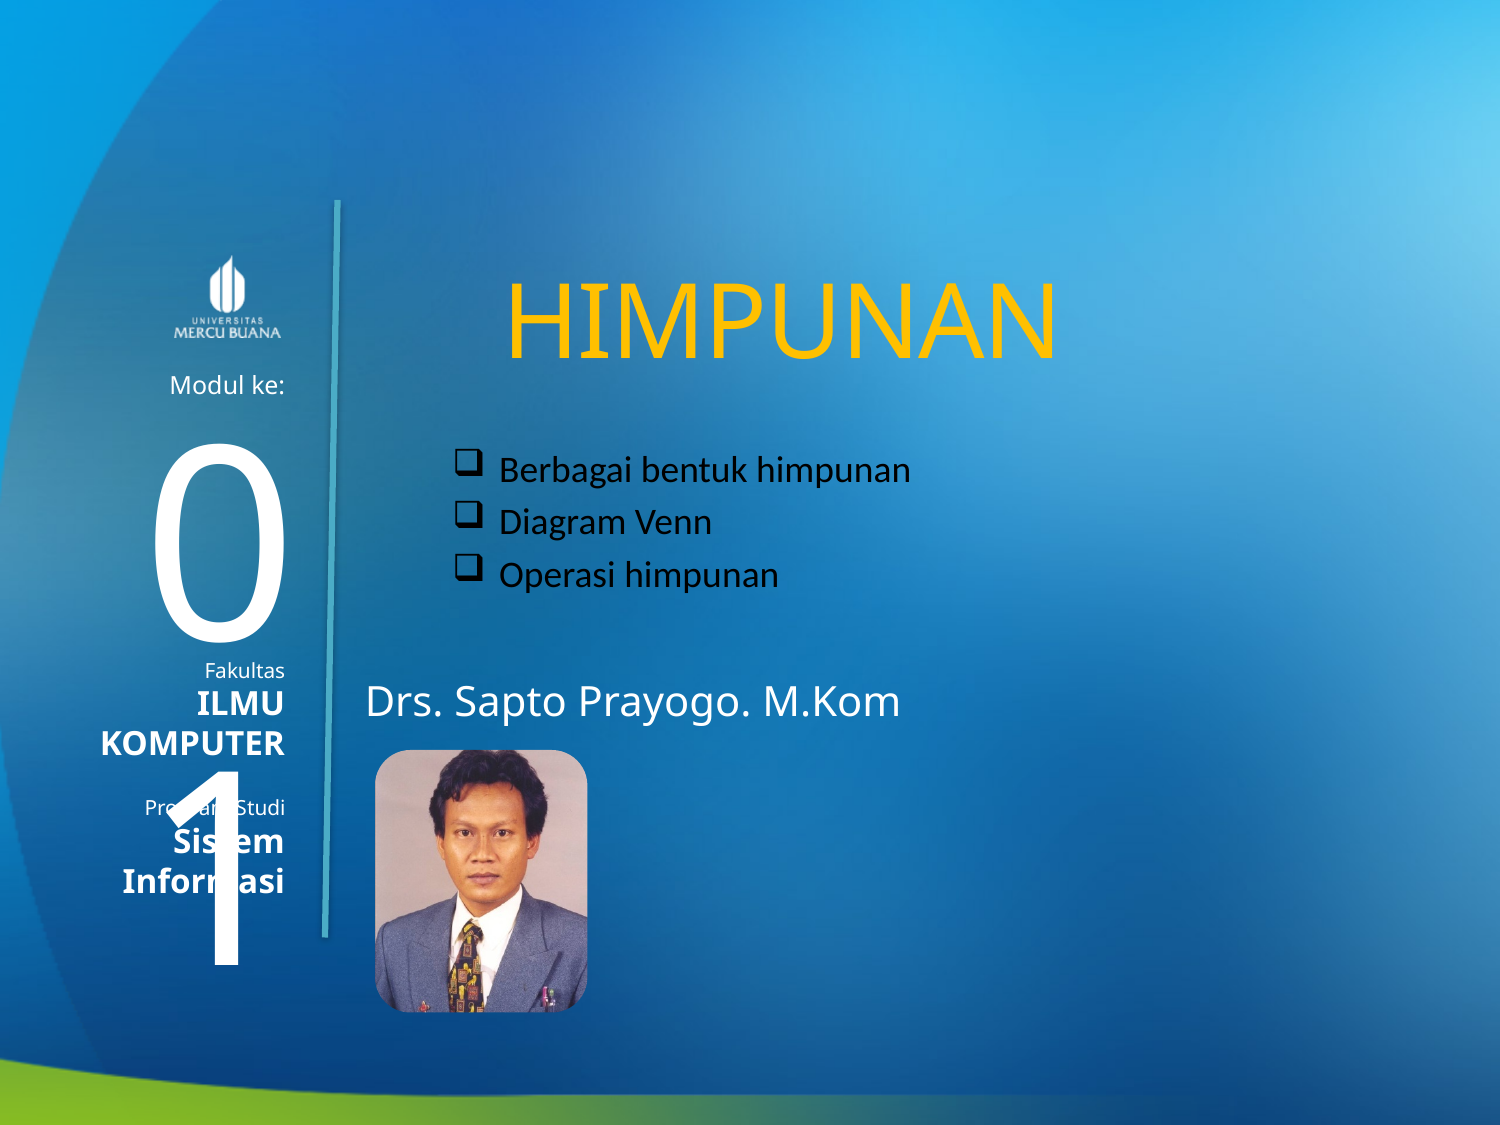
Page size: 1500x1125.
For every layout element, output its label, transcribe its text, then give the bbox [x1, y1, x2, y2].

list Berbagai bentuk himpunan Diagram Venn Operasi himpunan [362, 437, 1063, 662]
list HIMPUNAN [487, 212, 1138, 388]
list ILMU KOMPUTER [12, 675, 300, 750]
list Sistem Informasi [0, 812, 300, 913]
list Drs. Sapto Prayogo. M.Kom [350, 662, 1450, 738]
list 01 [0, 362, 313, 700]
picture [0, 0, 1500, 1125]
picture [168, 805, 175, 812]
